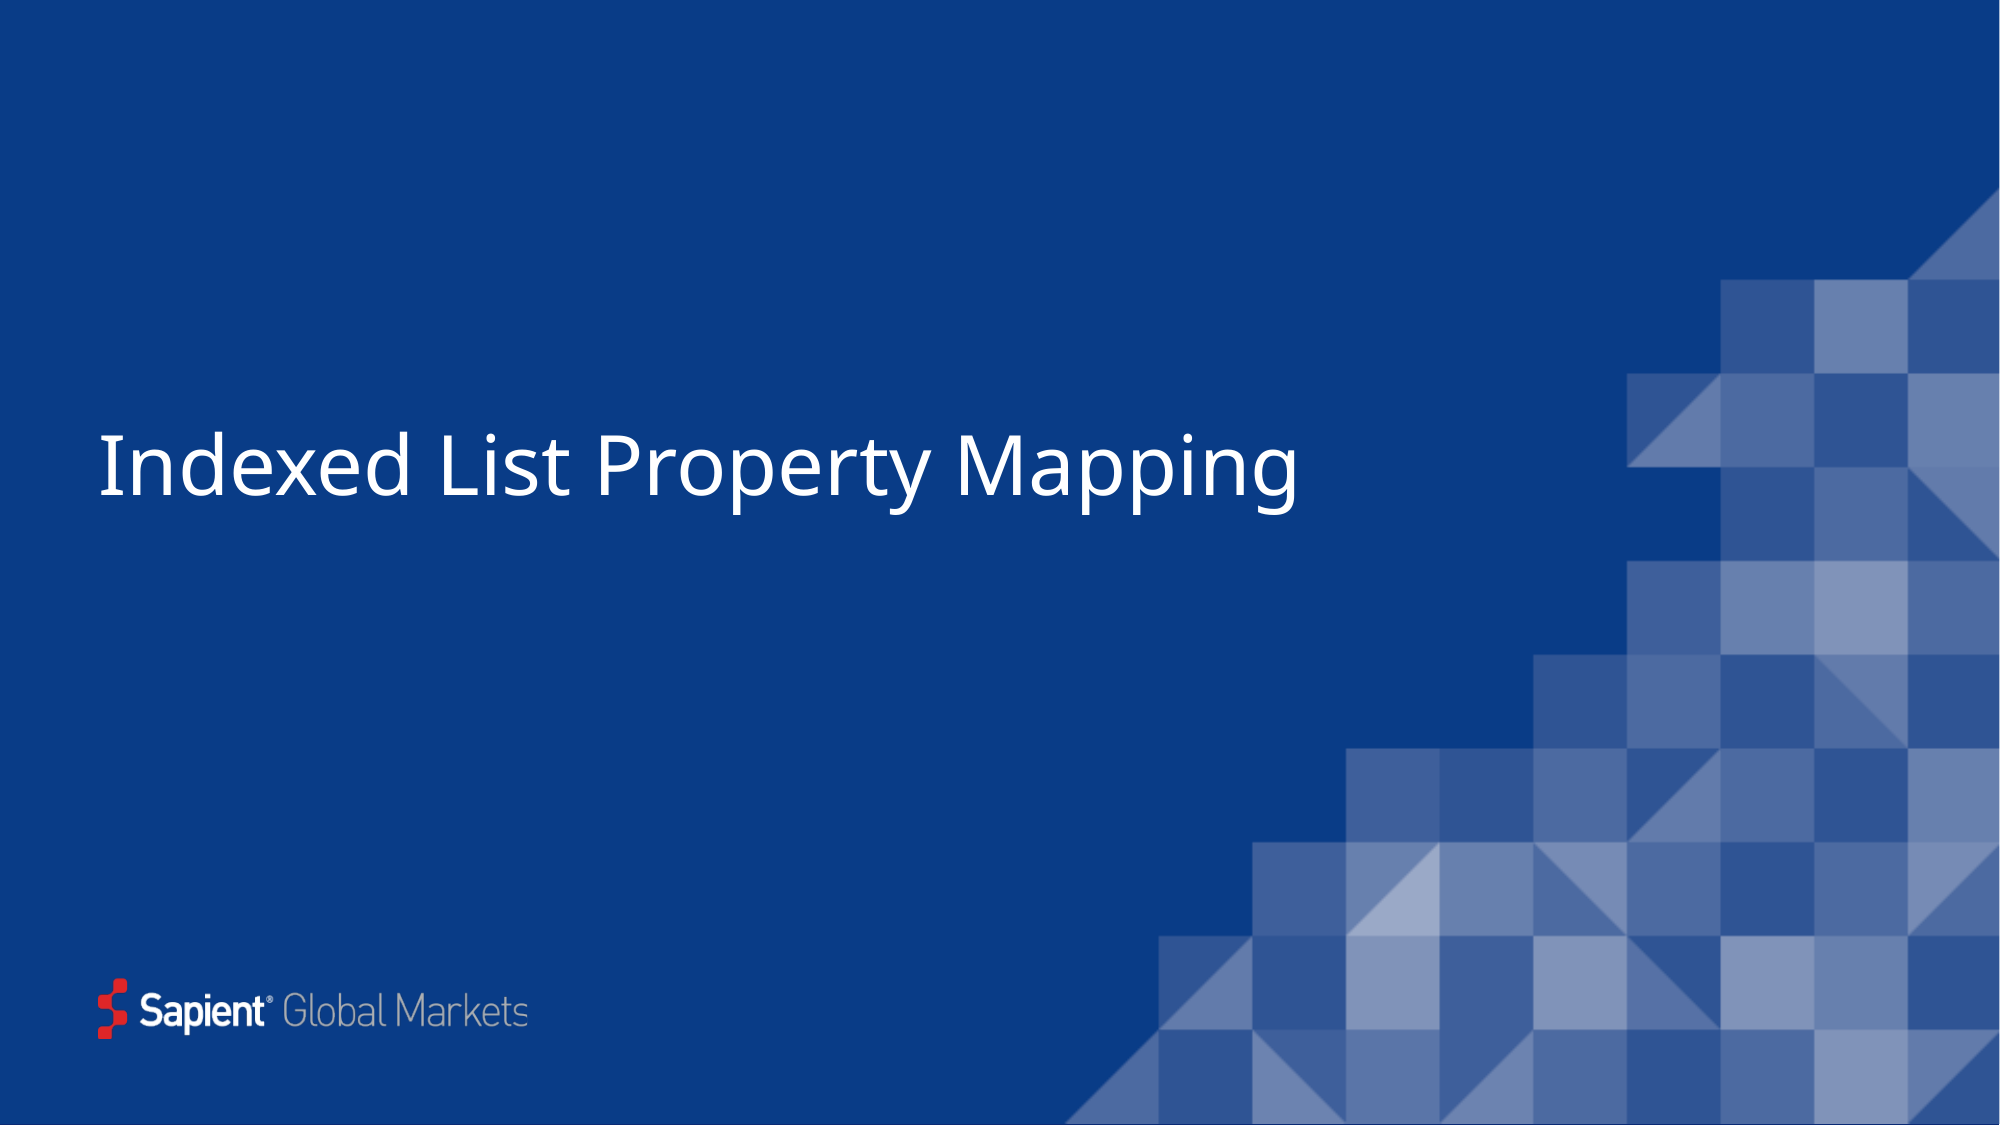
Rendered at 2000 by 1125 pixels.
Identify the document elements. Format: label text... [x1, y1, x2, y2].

title Indexed List Property Mapping [98, 407, 1544, 582]
picture [0, 0, 2000, 1124]
